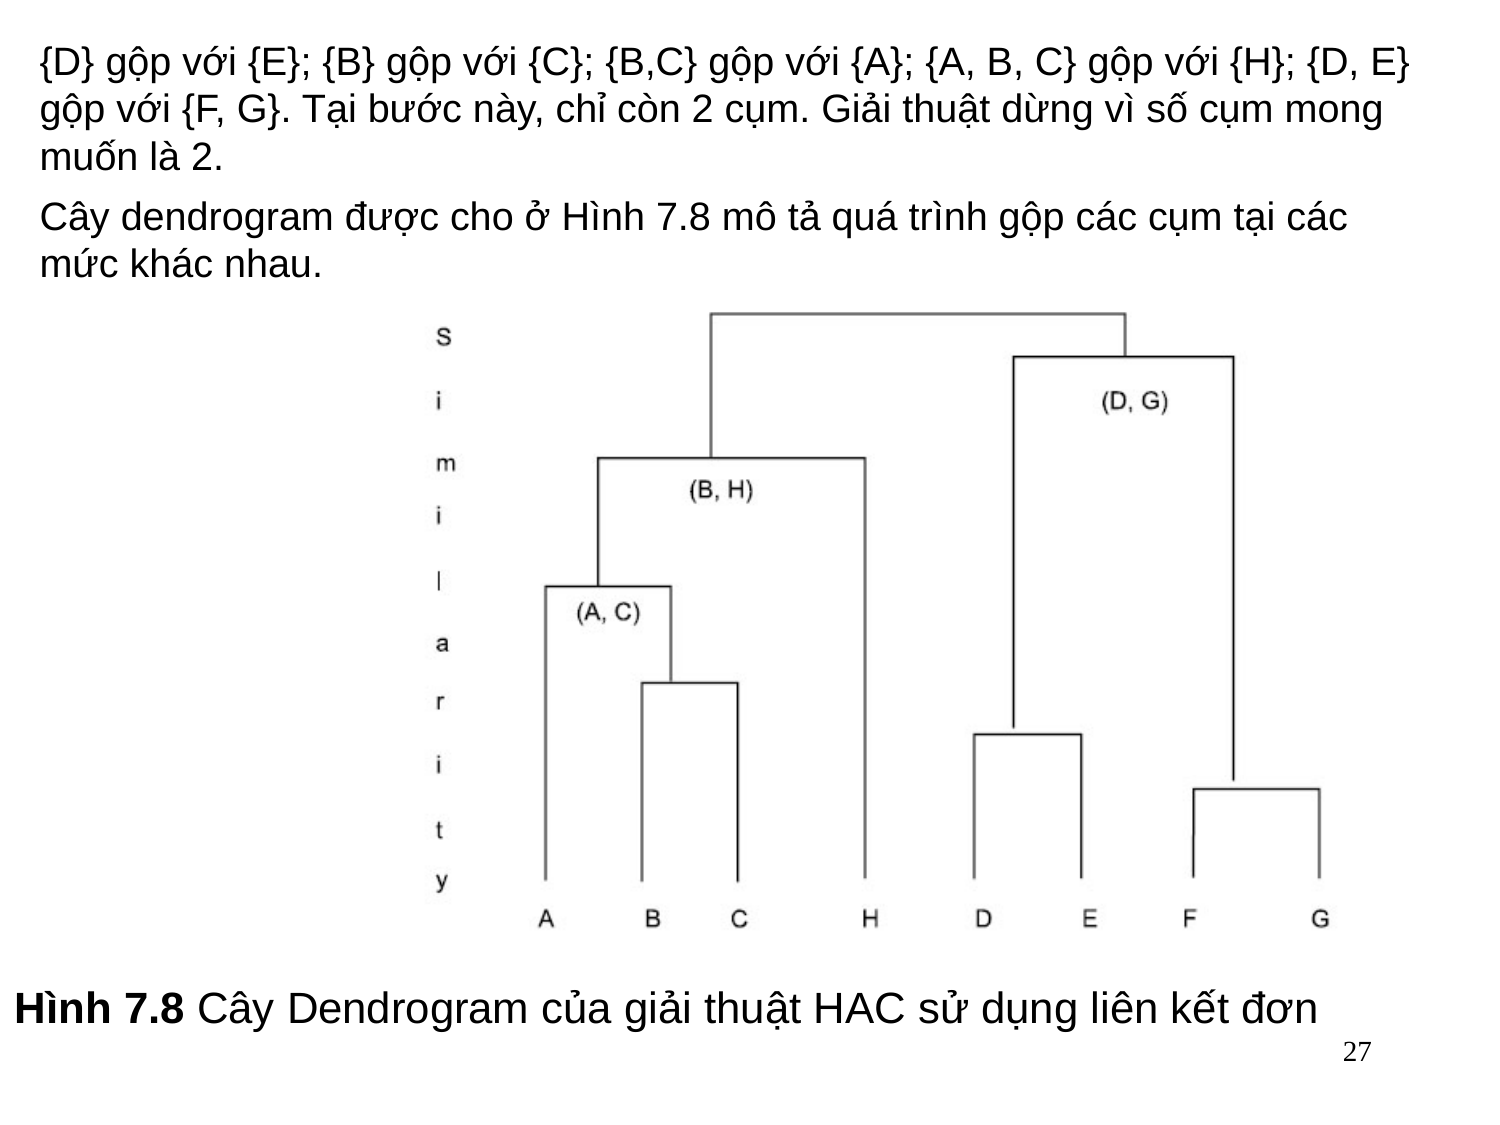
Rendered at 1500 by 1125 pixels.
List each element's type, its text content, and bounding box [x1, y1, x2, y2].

picture [387, 274, 1363, 967]
text_box Hình 7.8 Cây Dendrogram của giải thuật HAC sử dụng liên kết đơn [0, 972, 1425, 1040]
text_box {D} gộp với {E}; {B} gộp với {C}; {B,C} gộp với {A}; {A, B, C} gộp với {H}; {D, E} gộp với {F, G}. Tại bước này, chỉ còn 2 cụm. Giải thuật dừng vì số cụm mong muốn là 2. Cây dendrogram được cho ở Hình 7.8 mô tả quá trình gộp các cụm tại các mức khác nhau. [24, 28, 1450, 293]
slide_number 27 [1074, 1040, 1388, 1100]
